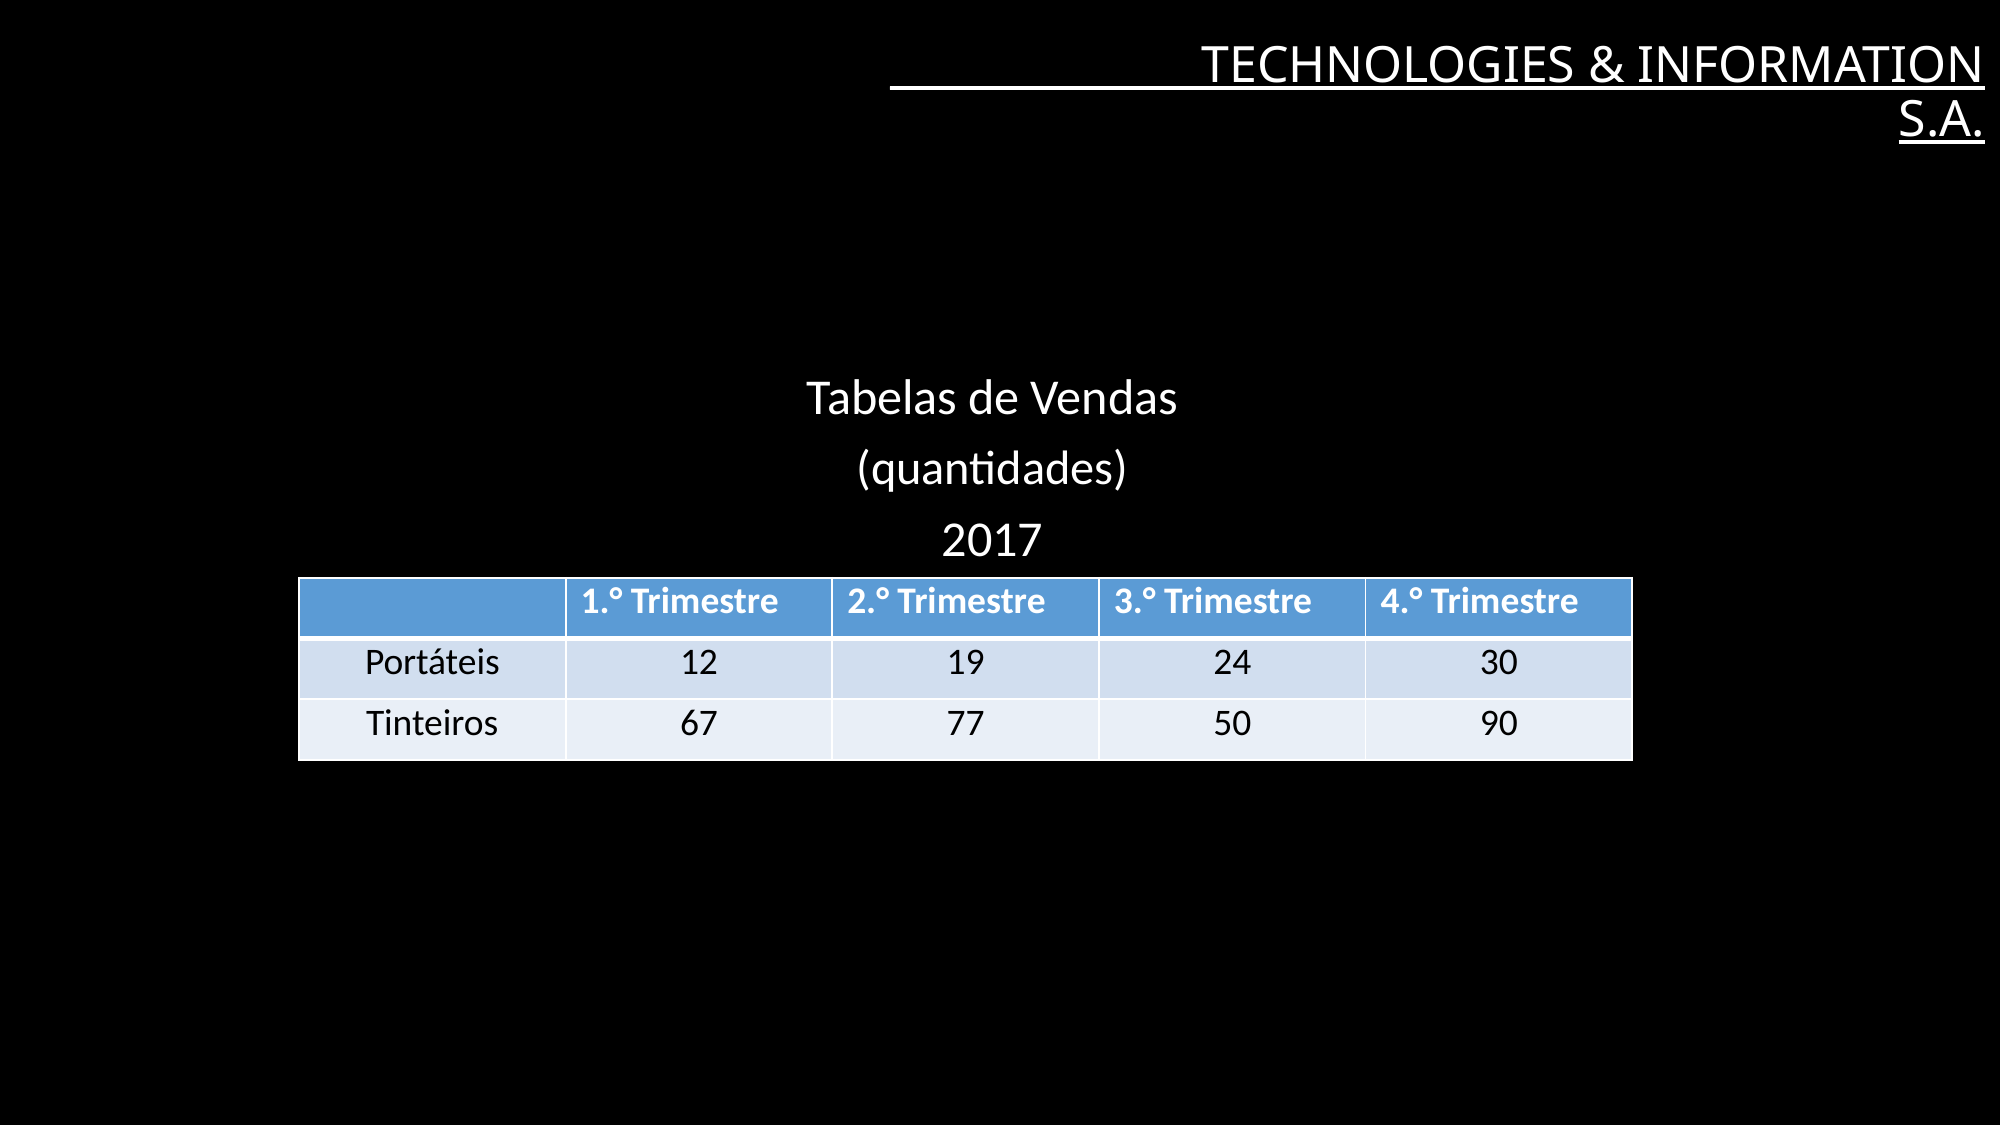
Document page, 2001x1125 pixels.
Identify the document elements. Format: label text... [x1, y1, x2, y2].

table_header 3.° Trimestre [1100, 579, 1365, 636]
table_cell 19 [833, 641, 1098, 698]
table_header 2.° Trimestre [833, 579, 1098, 636]
title ______________TECHNOLOGIES & INFORMATION S.A. [848, 66, 2000, 180]
table_cell 77 [833, 700, 1098, 759]
table_cell 12 [567, 641, 831, 698]
table_cell 90 [1366, 700, 1631, 759]
table_cell 50 [1100, 700, 1365, 759]
table_cell 30 [1366, 641, 1631, 698]
table_cell Tinteiros [300, 700, 565, 759]
table_cell 24 [1100, 641, 1365, 698]
table_header 1.° Trimestre [567, 579, 831, 636]
table_cell Portáteis [300, 641, 565, 698]
table_header [300, 579, 565, 636]
list Tabelas de Vendas (quantidades) 2017 [735, 363, 1250, 577]
table_cell 67 [567, 700, 831, 759]
table_header 4.° Trimestre [1366, 579, 1631, 636]
